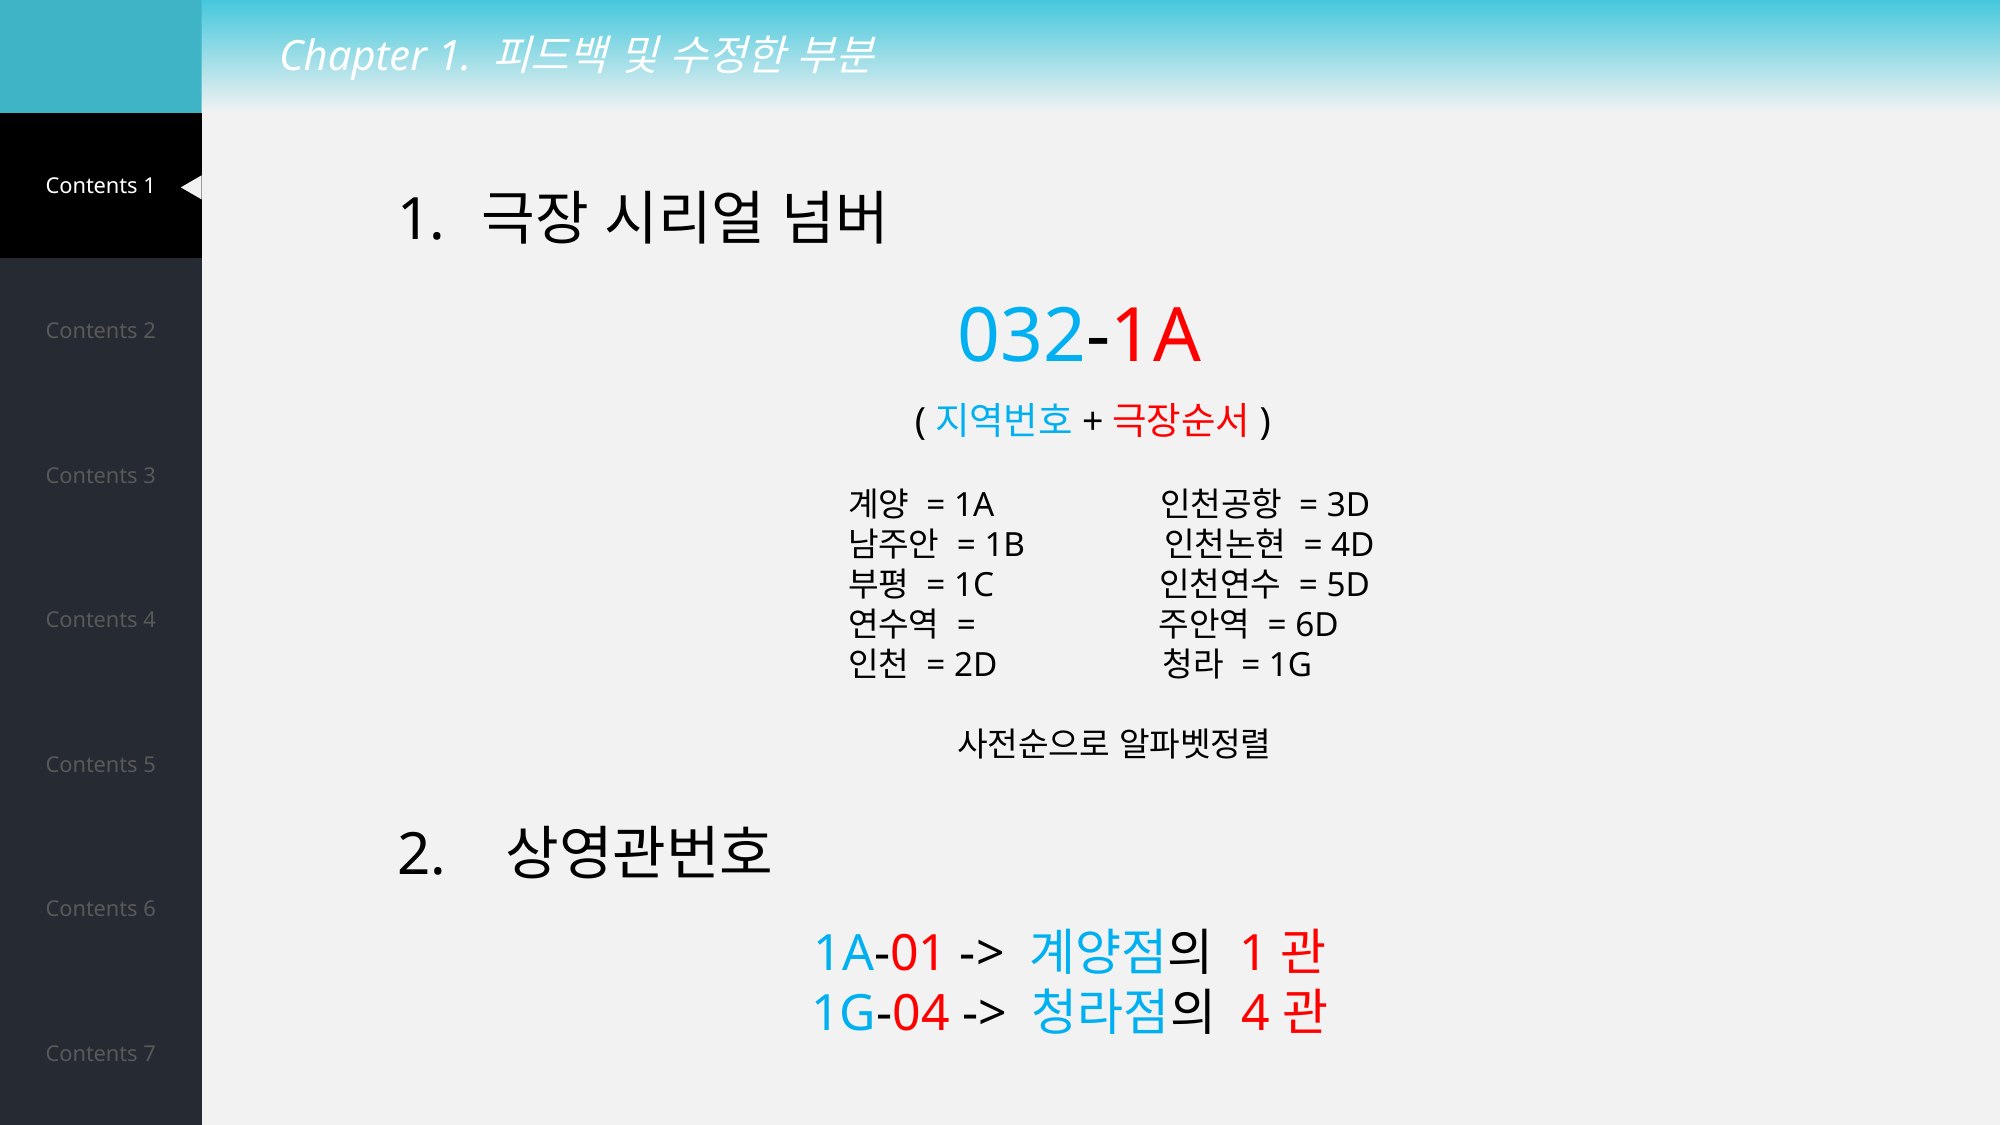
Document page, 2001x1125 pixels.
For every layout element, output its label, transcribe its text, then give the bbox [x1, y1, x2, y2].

table_cell Contents 7 [0, 980, 202, 1125]
table_header Contents 1 [0, 113, 202, 258]
table_cell Contents 6 [0, 836, 202, 980]
table_cell Contents 2 [0, 258, 202, 402]
text_box Chapter 1. 피드백 및 수정한 부분 [264, 21, 1861, 86]
text_box 계양 = 1A 인천공항 = 3D 남주안 = 1B 인천논현 = 4D 부평 = 1C 인천연수 = 5D 연수역 = 주안역 = 6D 인천 = 2D 청라 = 1G 사전순으로 알파벳정렬 [833, 476, 1396, 808]
text_box 2. 상영관번호 1A-01 -> 계양점의 1관 1G-04 -> 청라점의 4관 [382, 808, 1758, 1125]
text_box [0, 0, 203, 114]
table_cell Contents 5 [0, 691, 202, 836]
text_box 극장 시리얼 넘버 032-1A (지역번호+극장순서) [382, 174, 1758, 719]
text_box [178, 173, 203, 202]
table_cell Contents 4 [0, 547, 202, 691]
table_cell Contents 3 [0, 402, 202, 547]
